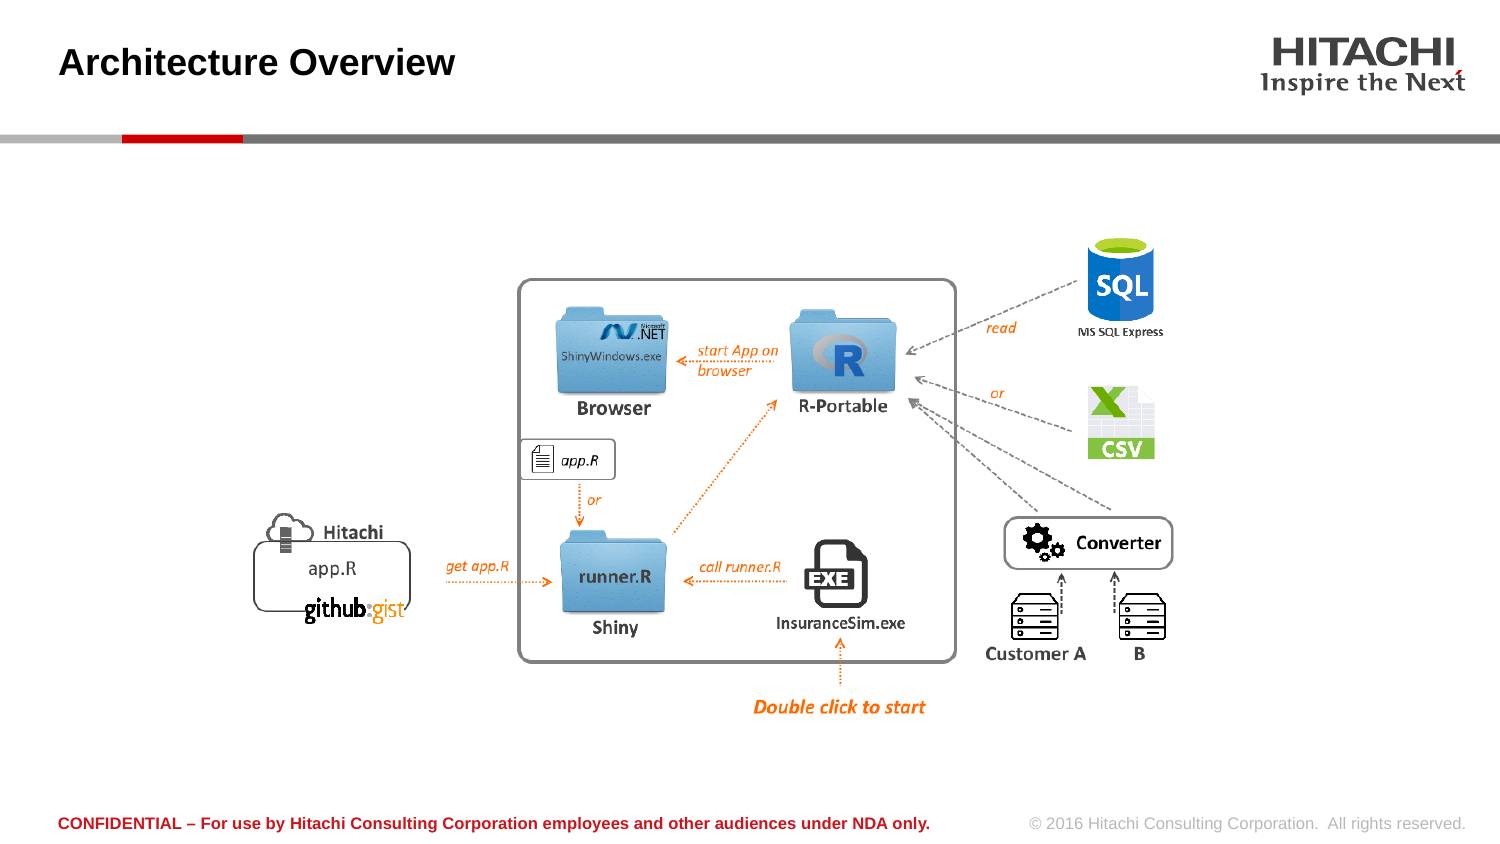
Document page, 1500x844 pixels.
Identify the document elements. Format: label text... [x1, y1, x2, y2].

text_box Architecture Overview [43, 0, 1200, 121]
picture [244, 225, 1187, 727]
text_box [74, 149, 1425, 802]
